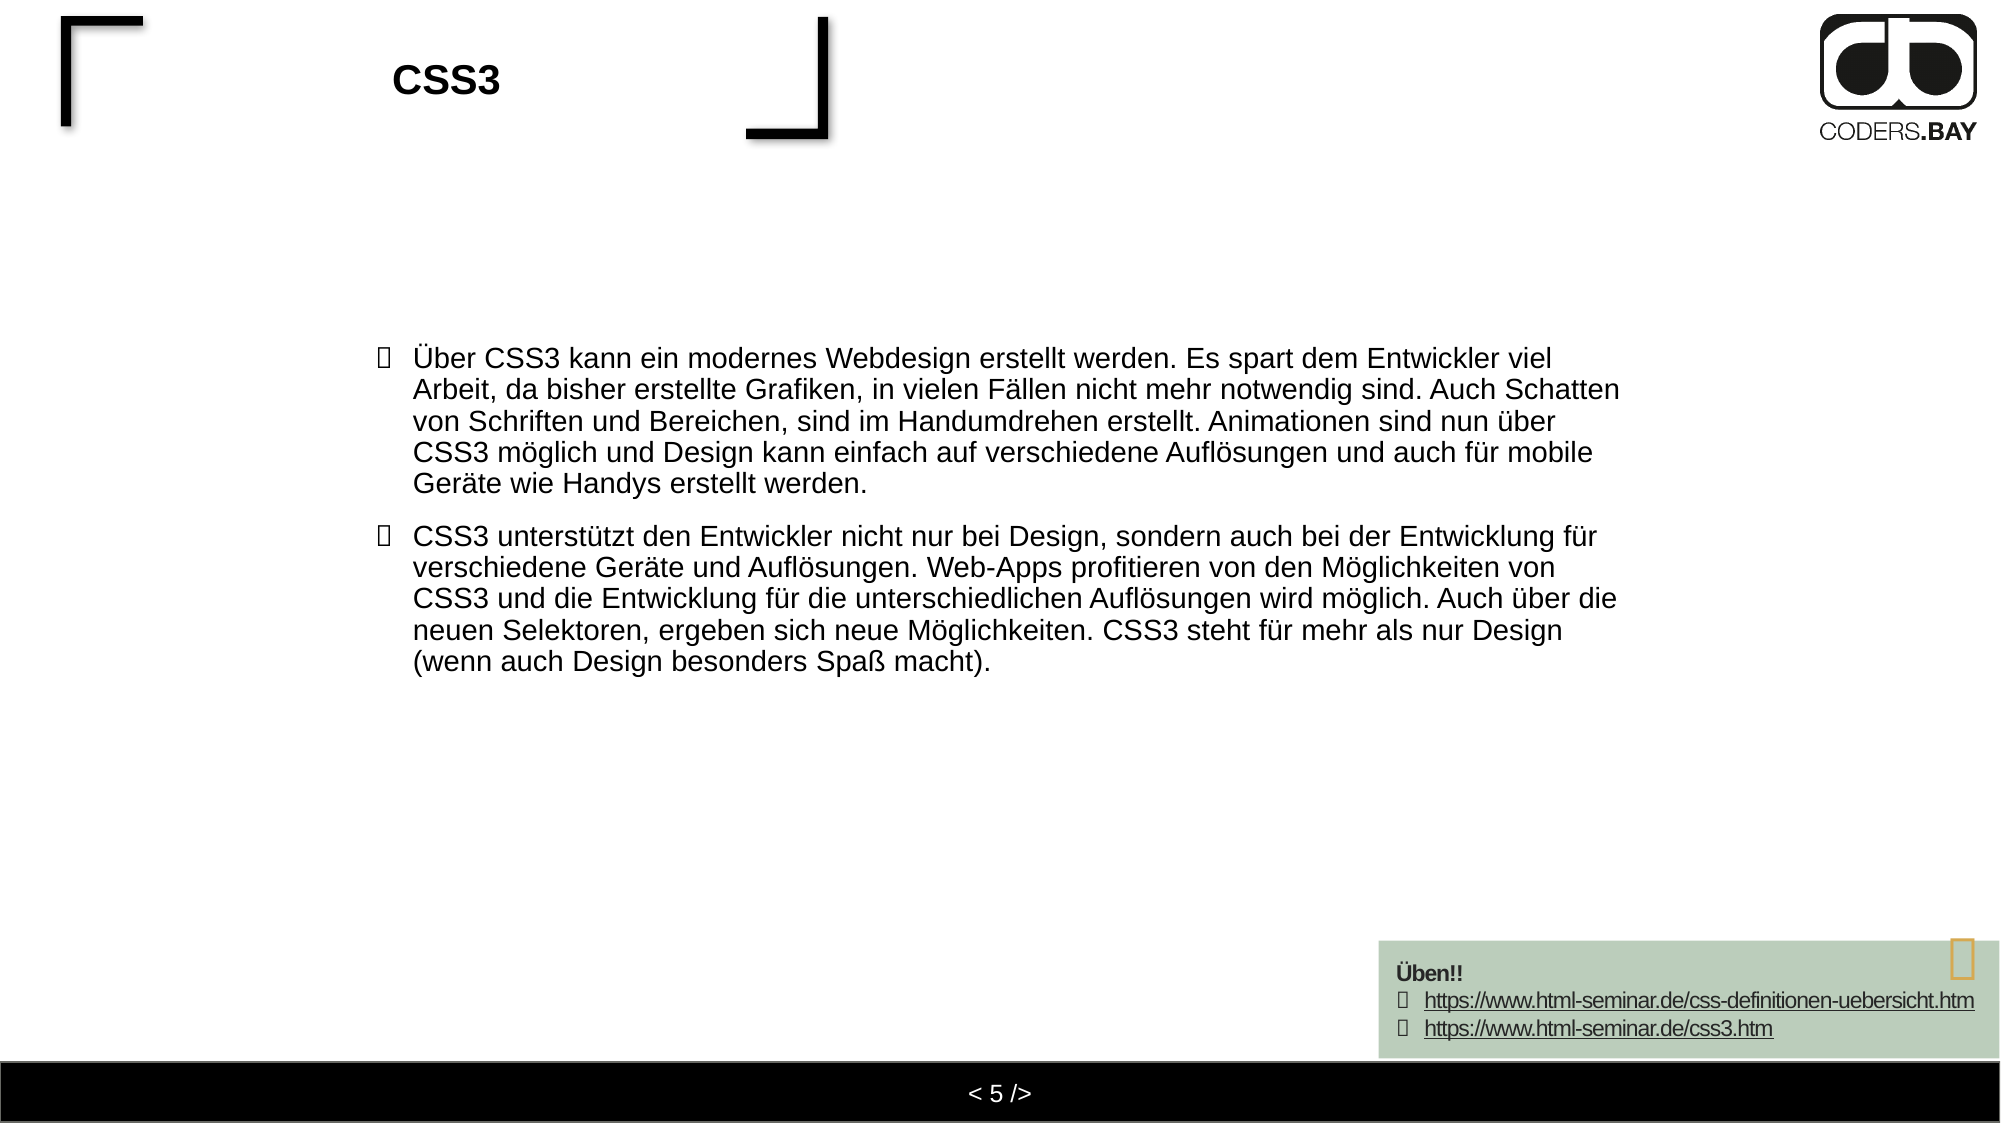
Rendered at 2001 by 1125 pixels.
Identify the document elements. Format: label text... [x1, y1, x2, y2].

list Über CSS3 kann ein modernes Webdesign erstellt werden. Es spart dem Entwickler viel Arbeit, da bisher erstellte Grafiken, in vielen Fällen nicht mehr notwendig sind. Auch Schatten von Schriften und Bereichen, sind im Handumdrehen erstellt. Animationen sind nun über CSS3 möglich und Design kann einfach auf verschiedene Auflösungen und auch für mobile Geräte wie Handys erstellt werden. CSS3 unterstützt den Entwickler nicht nur bei Design, sondern auch bei der Entwicklung für verschiedene Geräte und Auflösungen. Web-Apps profitieren von den Möglichkeiten von CSS3 und die Entwicklung für die unterschiedlichen Auflösungen wird möglich. Auch über die neuen Selektoren, ergeben sich neue Möglichkeiten. CSS3 steht für mehr als nur Design (wenn auch Design besonders Spaß macht). [360, 335, 1640, 680]
picture [1820, 14, 1977, 140]
title CSS3 [79, 36, 814, 127]
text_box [1378, 914, 2000, 1060]
